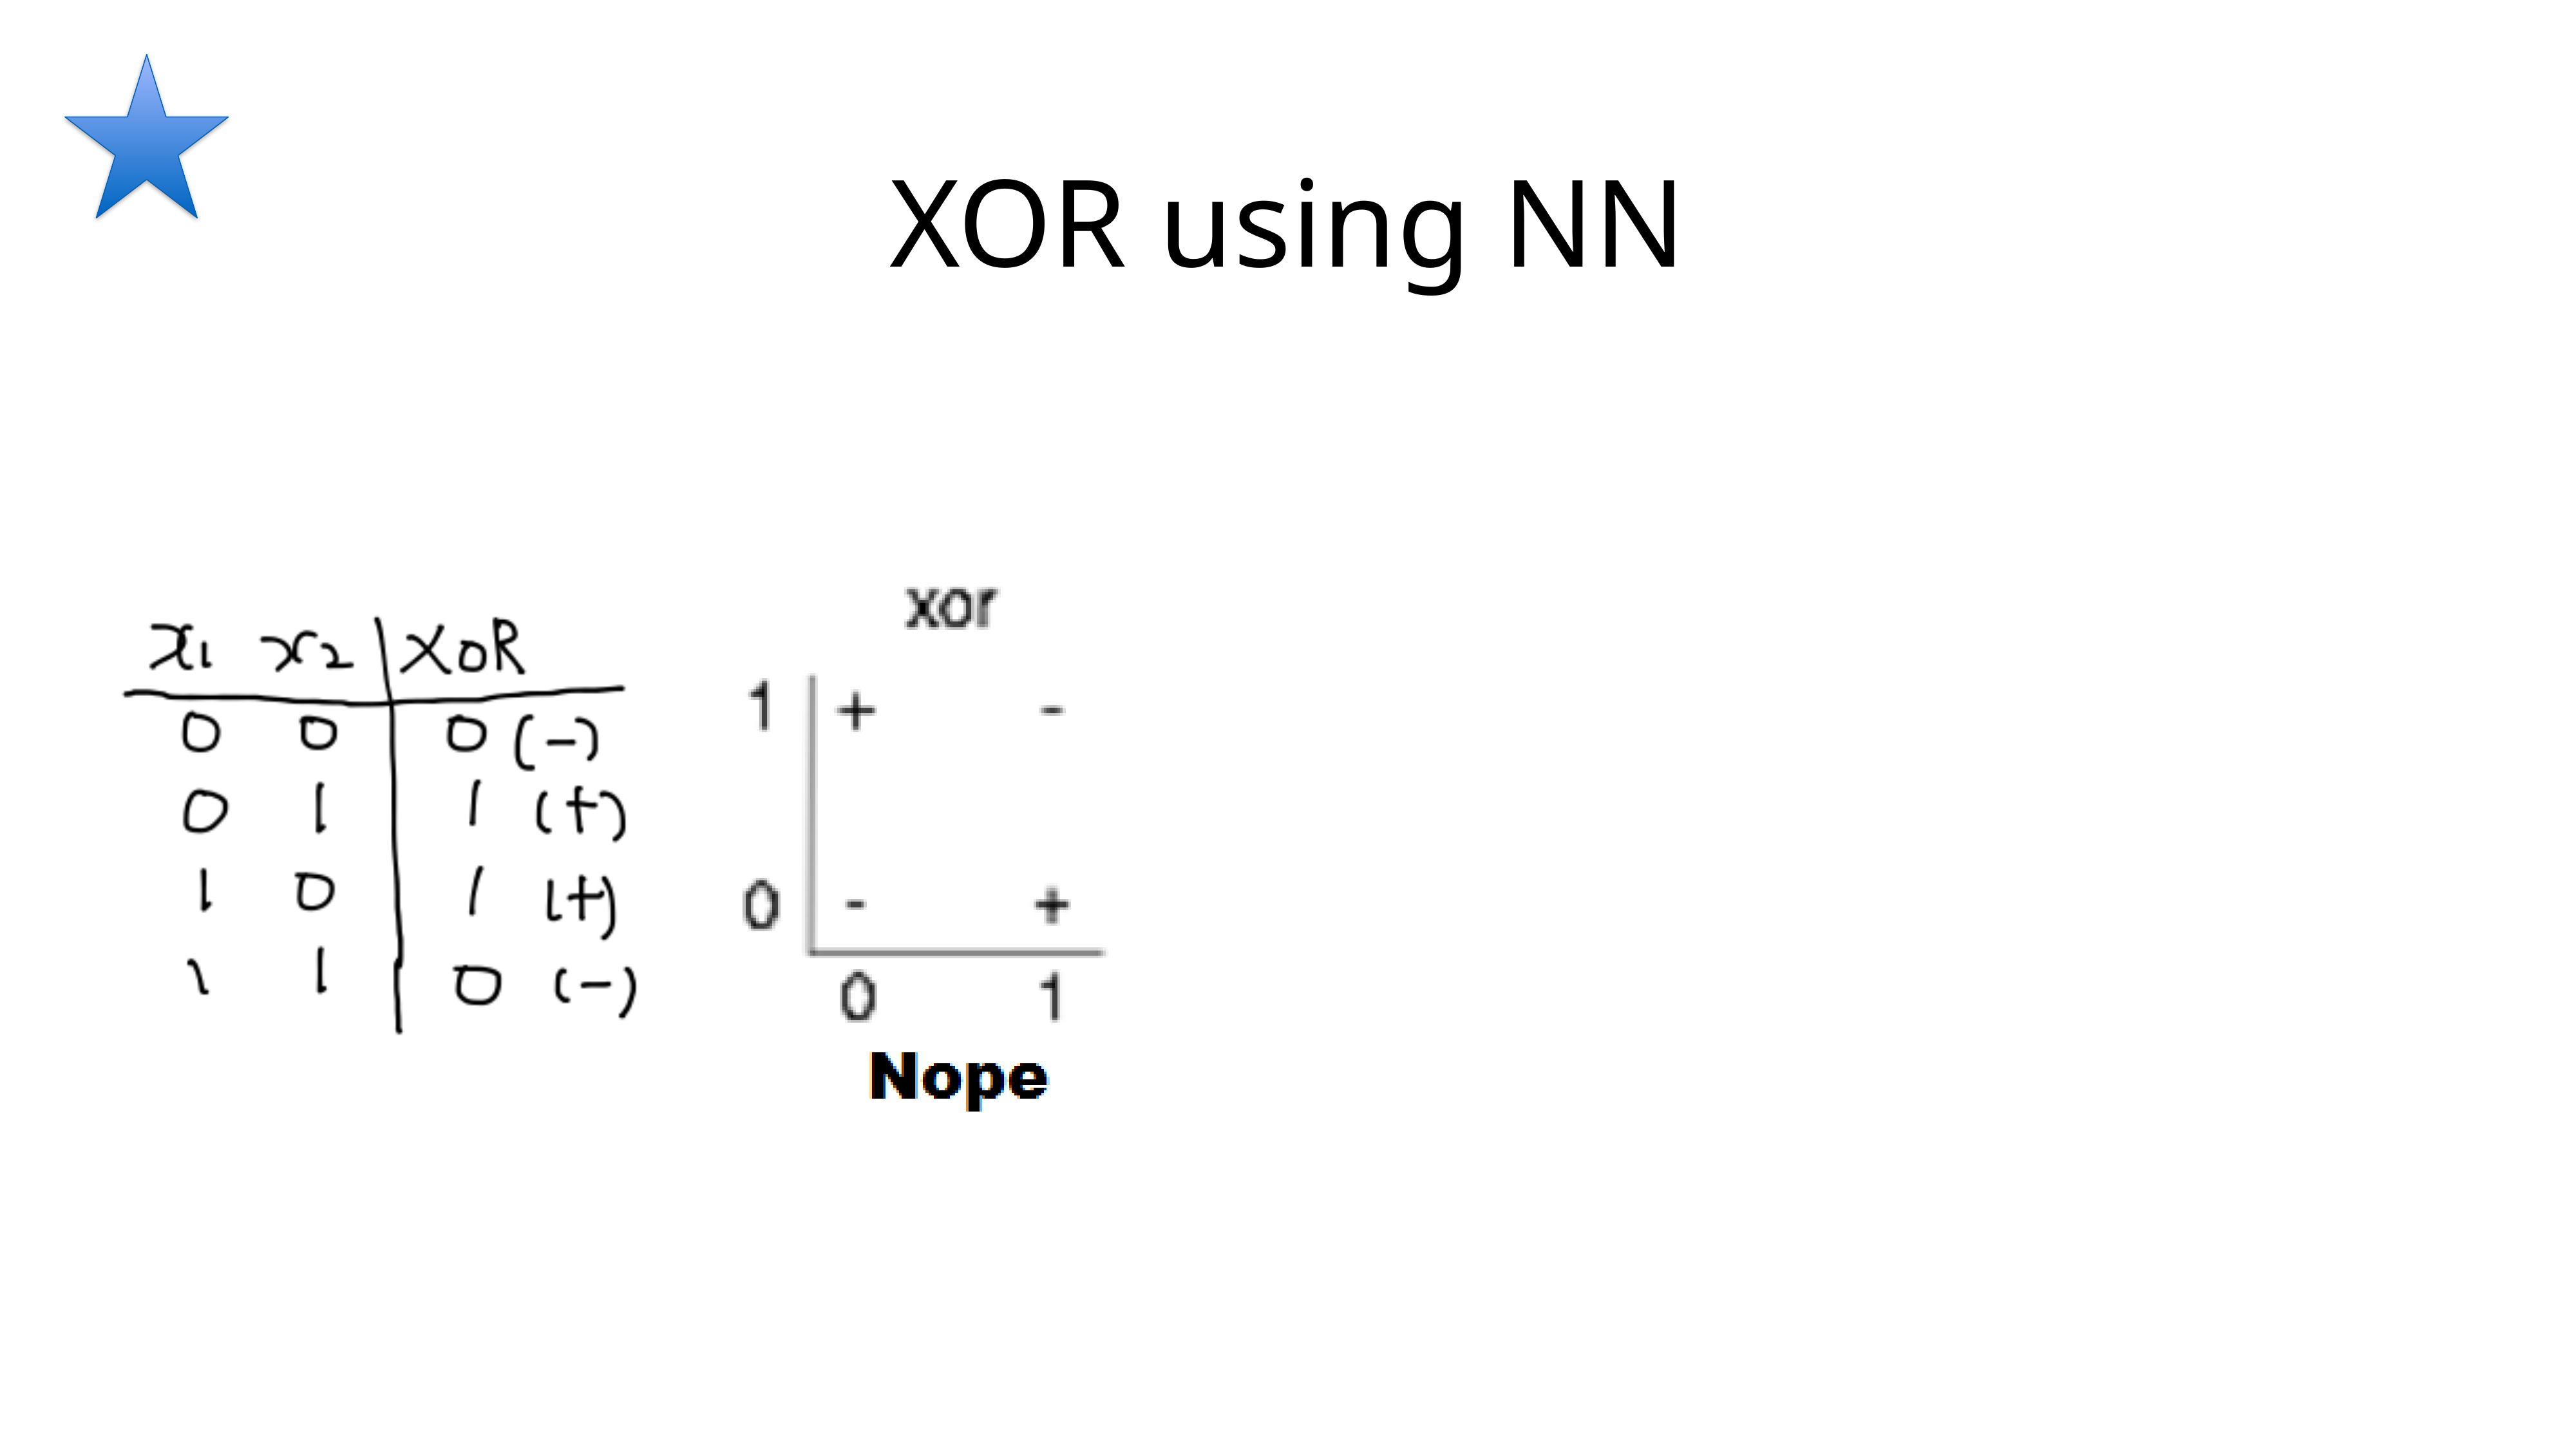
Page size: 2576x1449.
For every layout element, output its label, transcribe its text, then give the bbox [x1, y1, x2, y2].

title XOR using NN [0, 37, 2576, 401]
text_box [64, 53, 229, 219]
picture [0, 522, 1126, 1171]
